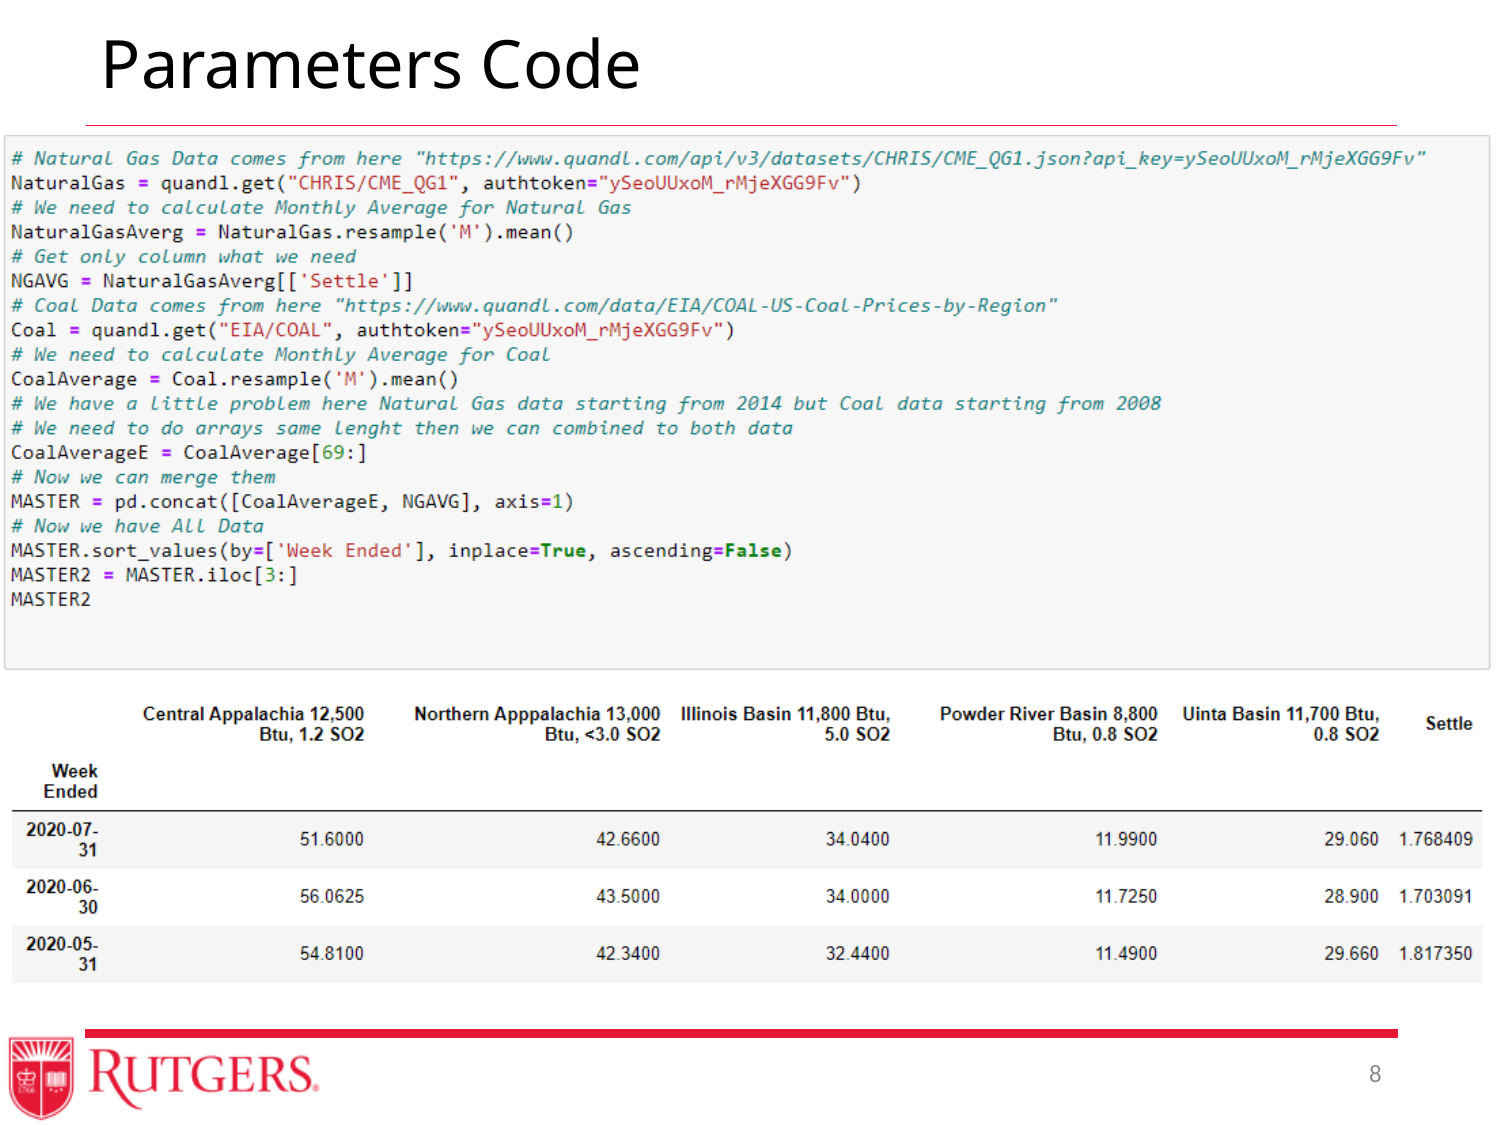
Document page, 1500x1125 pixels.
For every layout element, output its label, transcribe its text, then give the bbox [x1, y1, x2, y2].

text_box [327, 1029, 1398, 1038]
picture [0, 1029, 327, 1125]
title Parameters Code [85, 9, 1380, 125]
picture [0, 135, 1500, 990]
slide_number 8 [1059, 1042, 1397, 1103]
